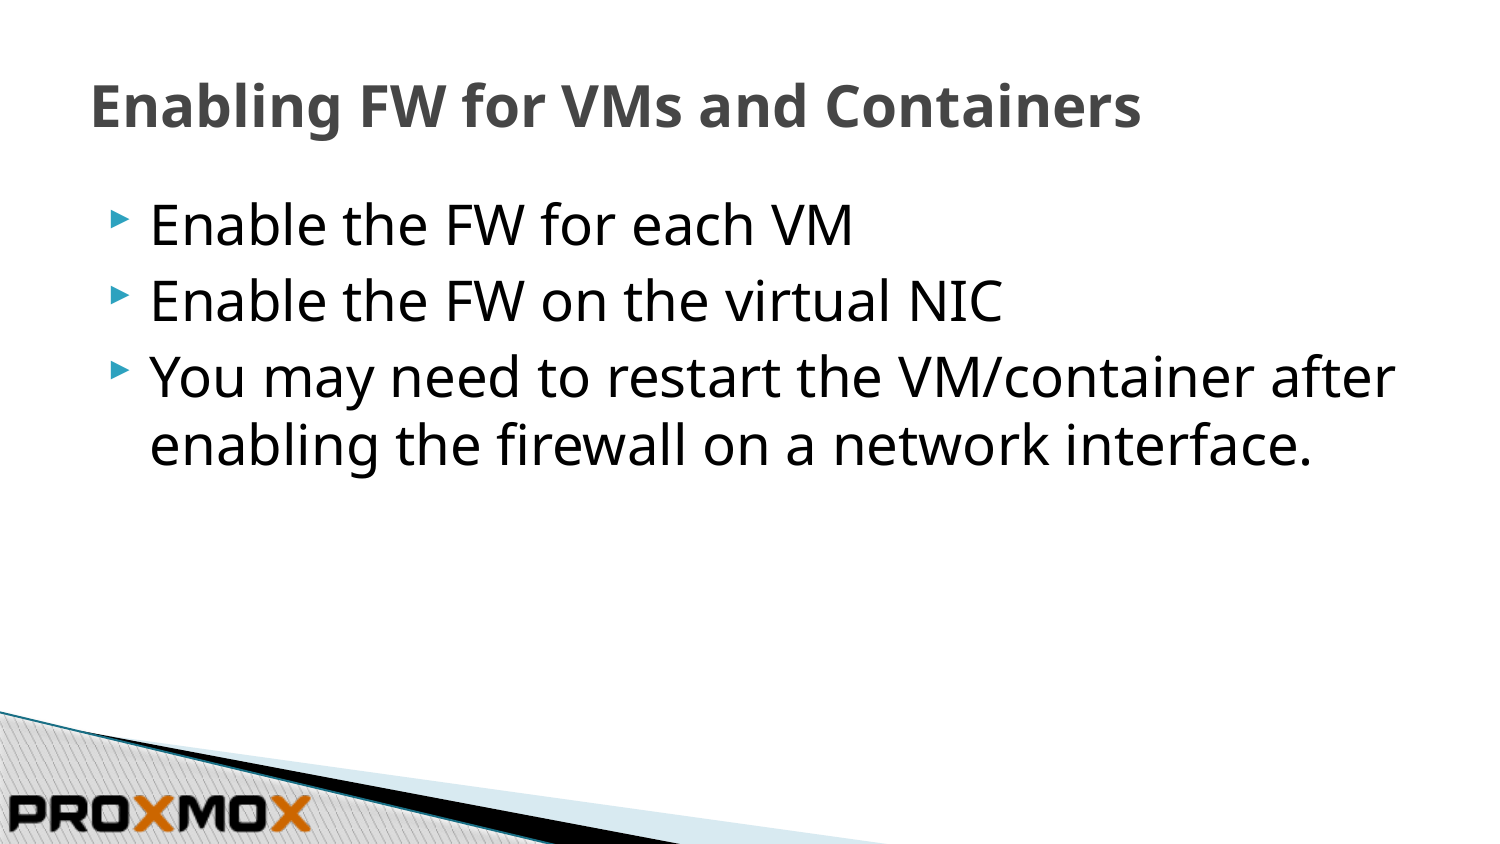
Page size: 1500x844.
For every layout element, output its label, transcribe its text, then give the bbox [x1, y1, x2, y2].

title Enabling FW for VMs and Containers [75, 33, 1425, 175]
list Enable the FW for each VM Enable the FW on the virtual NIC You may need to restart the VM/container after enabling the firewall on a network interface. [75, 182, 1425, 740]
picture [0, 784, 326, 839]
